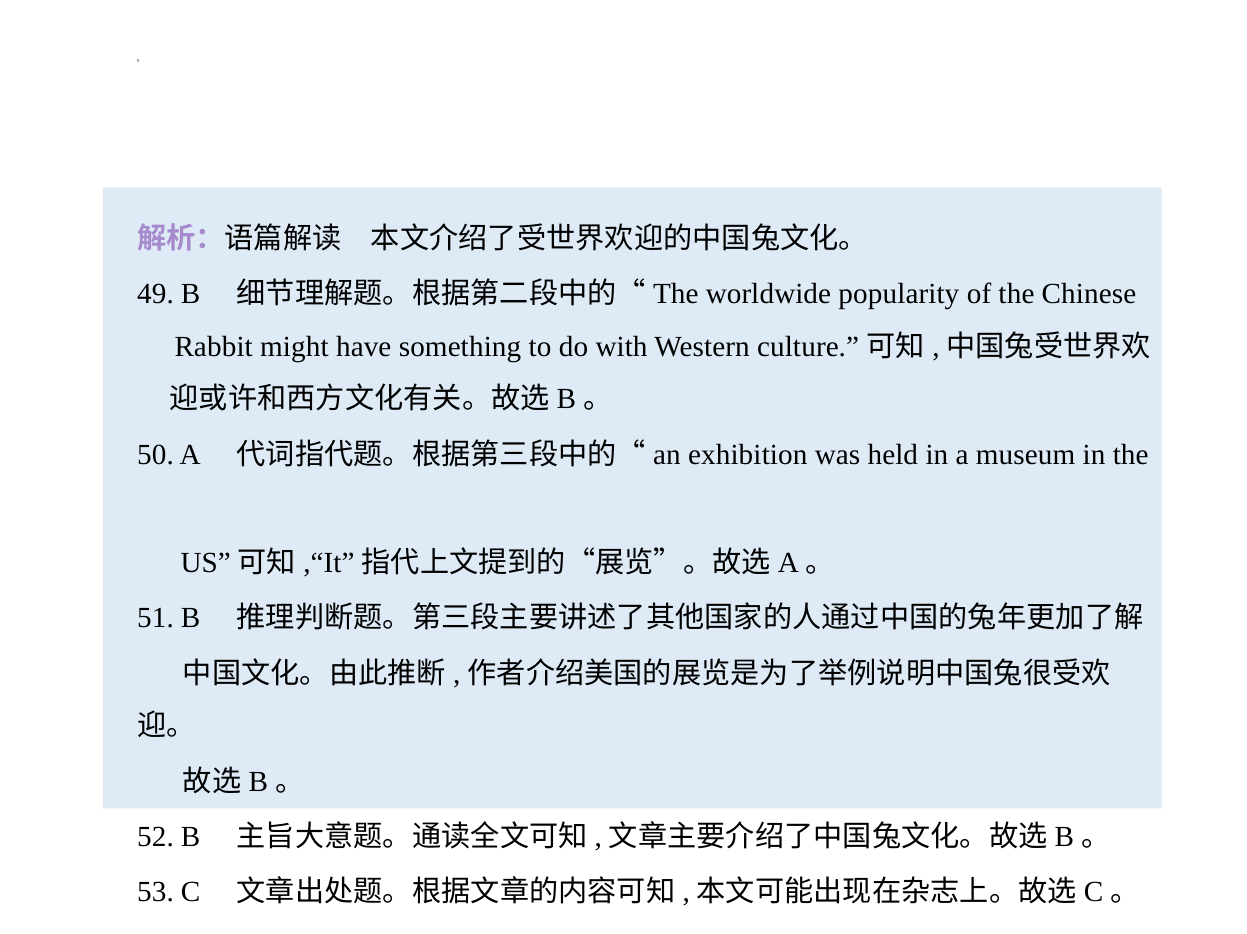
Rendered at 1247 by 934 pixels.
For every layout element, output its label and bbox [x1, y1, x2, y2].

text_box [103, 187, 1174, 809]
